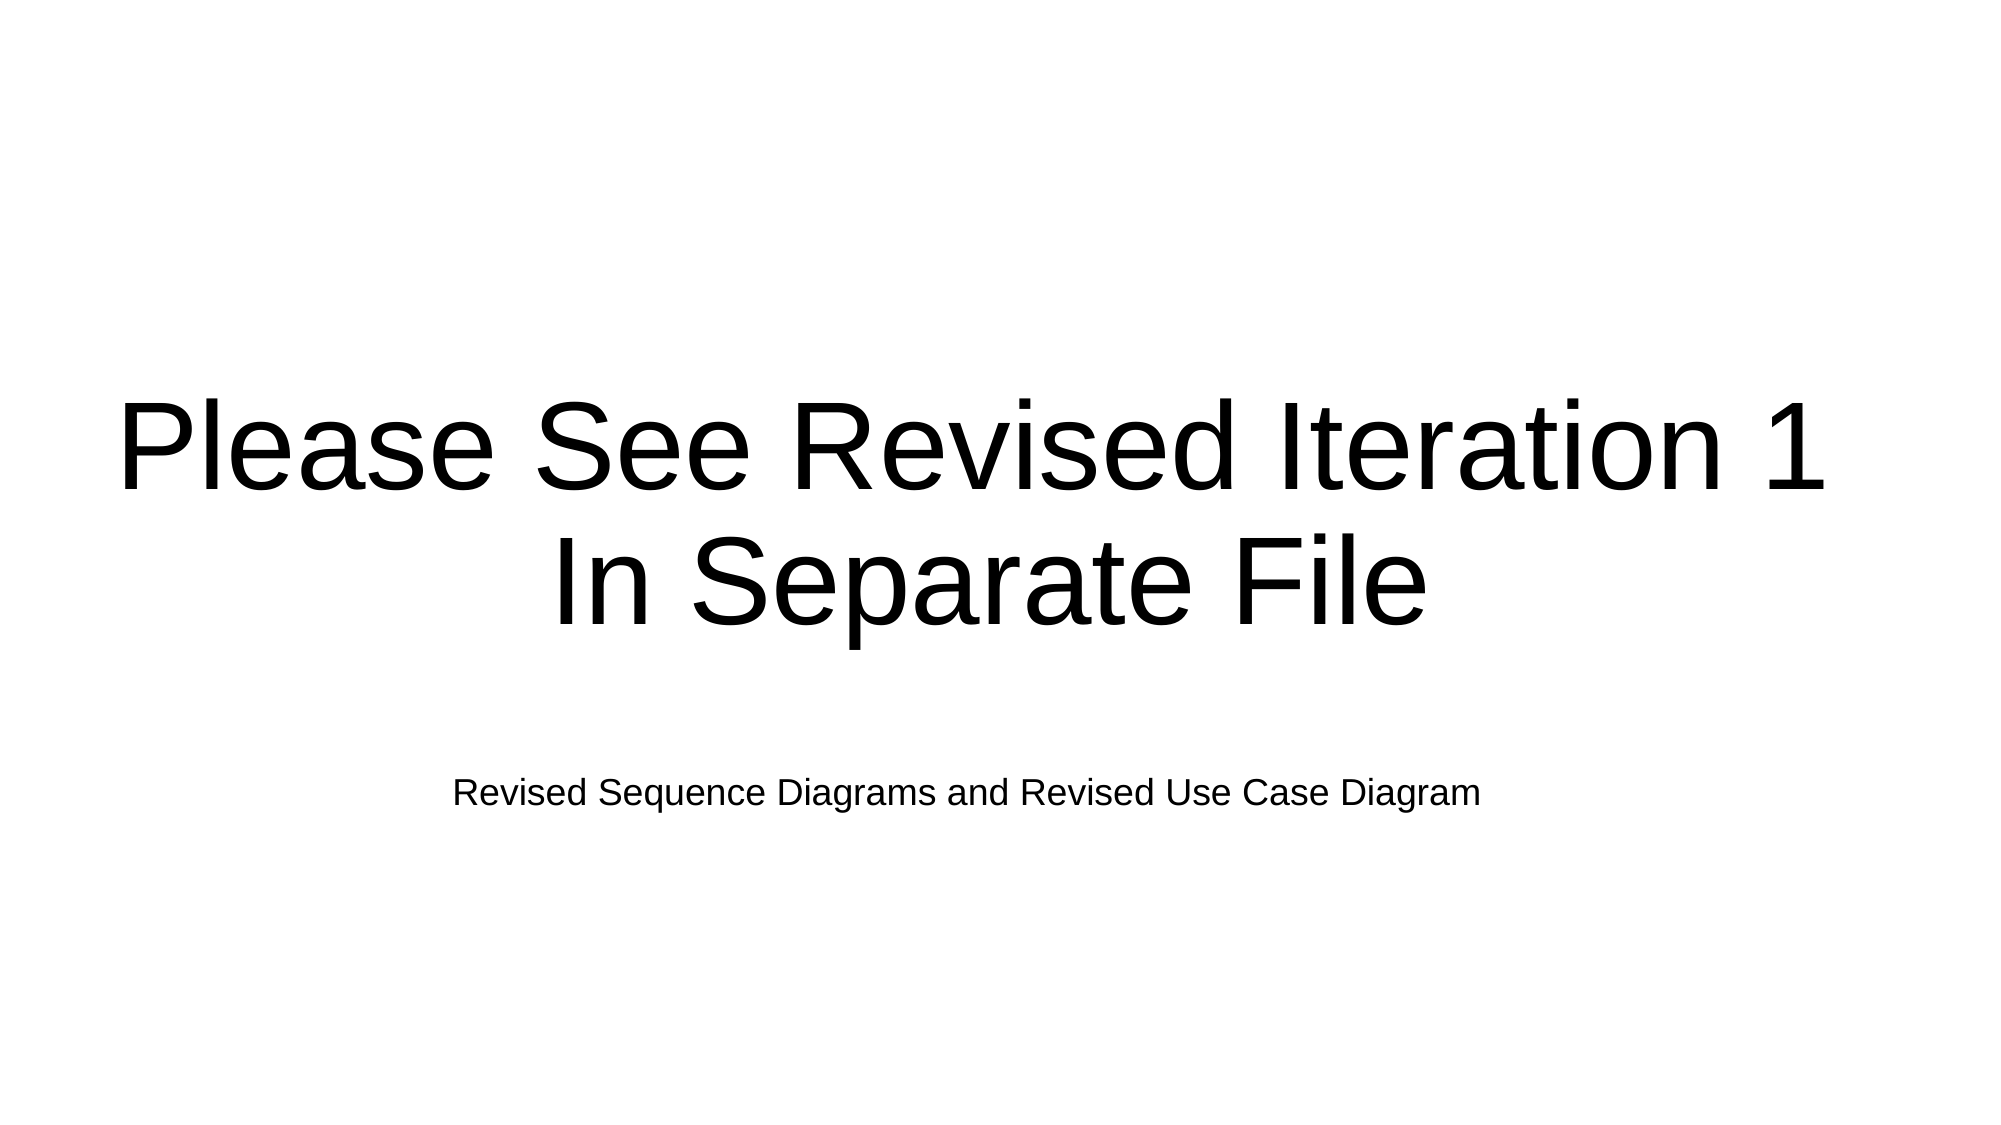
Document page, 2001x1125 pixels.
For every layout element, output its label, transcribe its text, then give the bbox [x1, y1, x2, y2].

text_box Revised Sequence Diagrams and Revised Use Case Diagram [437, 760, 1503, 821]
title Please See Revised Iteration 1 In Separate File [21, 267, 1961, 660]
